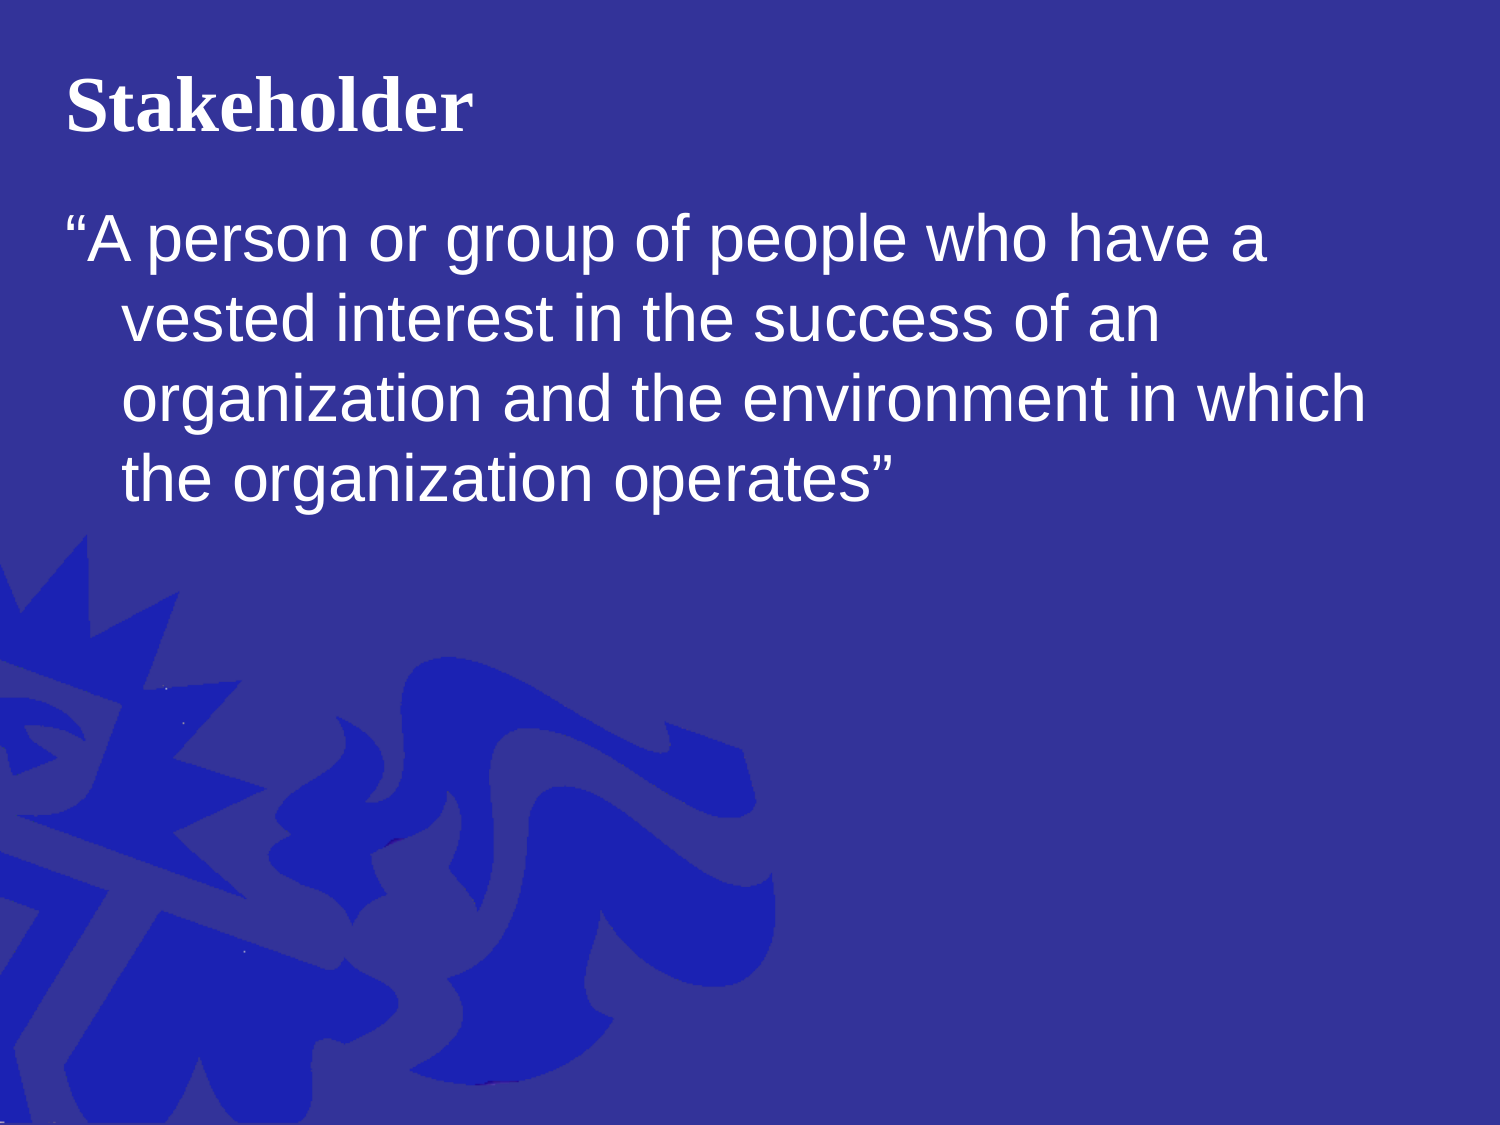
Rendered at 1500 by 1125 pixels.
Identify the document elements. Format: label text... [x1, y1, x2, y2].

list “A person or group of people who have a vested interest in the success of an organization and the environment in which the organization operates” [50, 187, 1463, 1050]
title Stakeholder [50, 50, 1463, 150]
picture [0, 527, 807, 1125]
